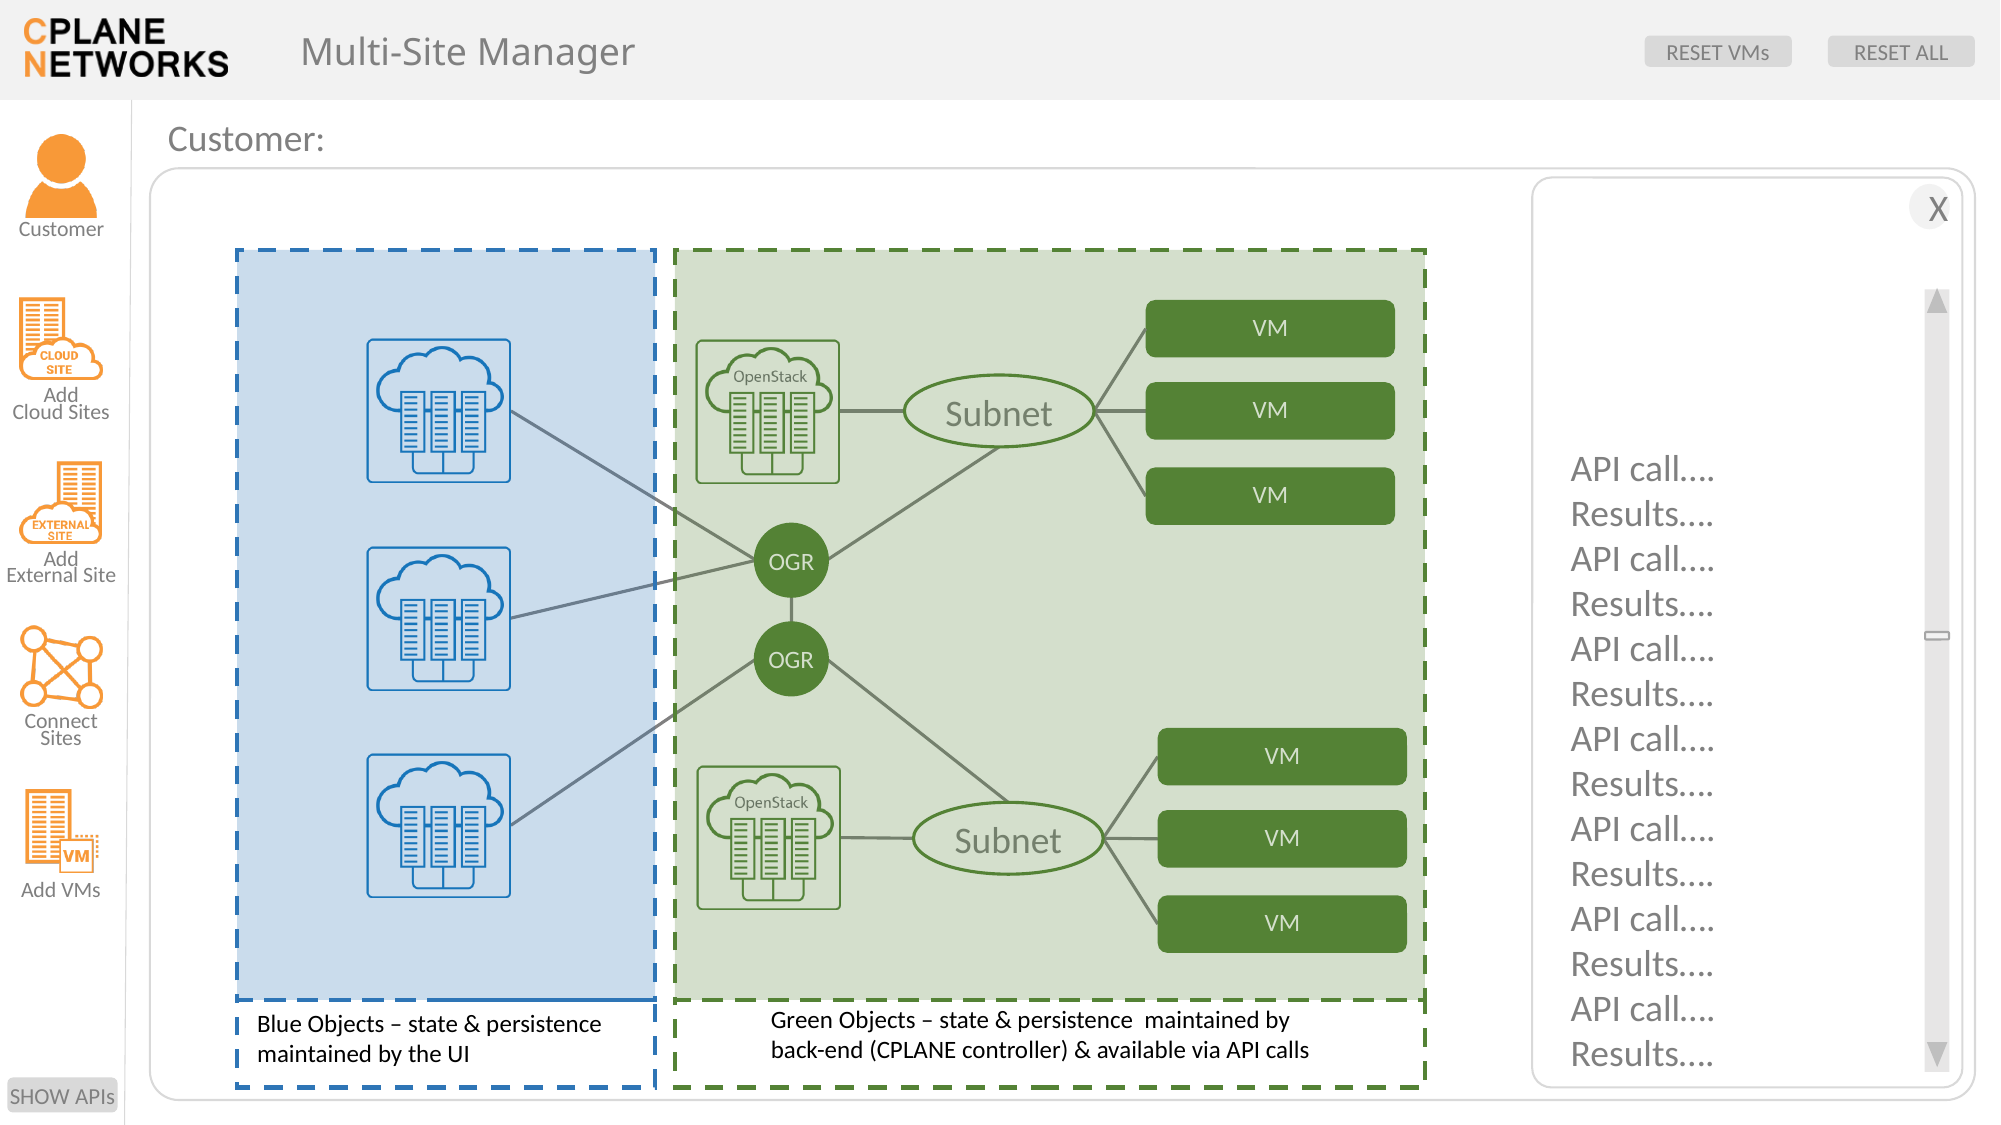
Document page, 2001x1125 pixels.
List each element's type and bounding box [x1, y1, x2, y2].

text_box [366, 299, 1408, 953]
text_box [674, 249, 1426, 1001]
text_box [236, 999, 656, 1089]
picture [24, 18, 228, 77]
picture [19, 134, 103, 218]
picture [19, 461, 102, 544]
picture [19, 789, 103, 873]
text_box [674, 999, 1426, 1089]
picture [19, 297, 103, 380]
text_box [236, 249, 656, 999]
picture [20, 625, 103, 709]
